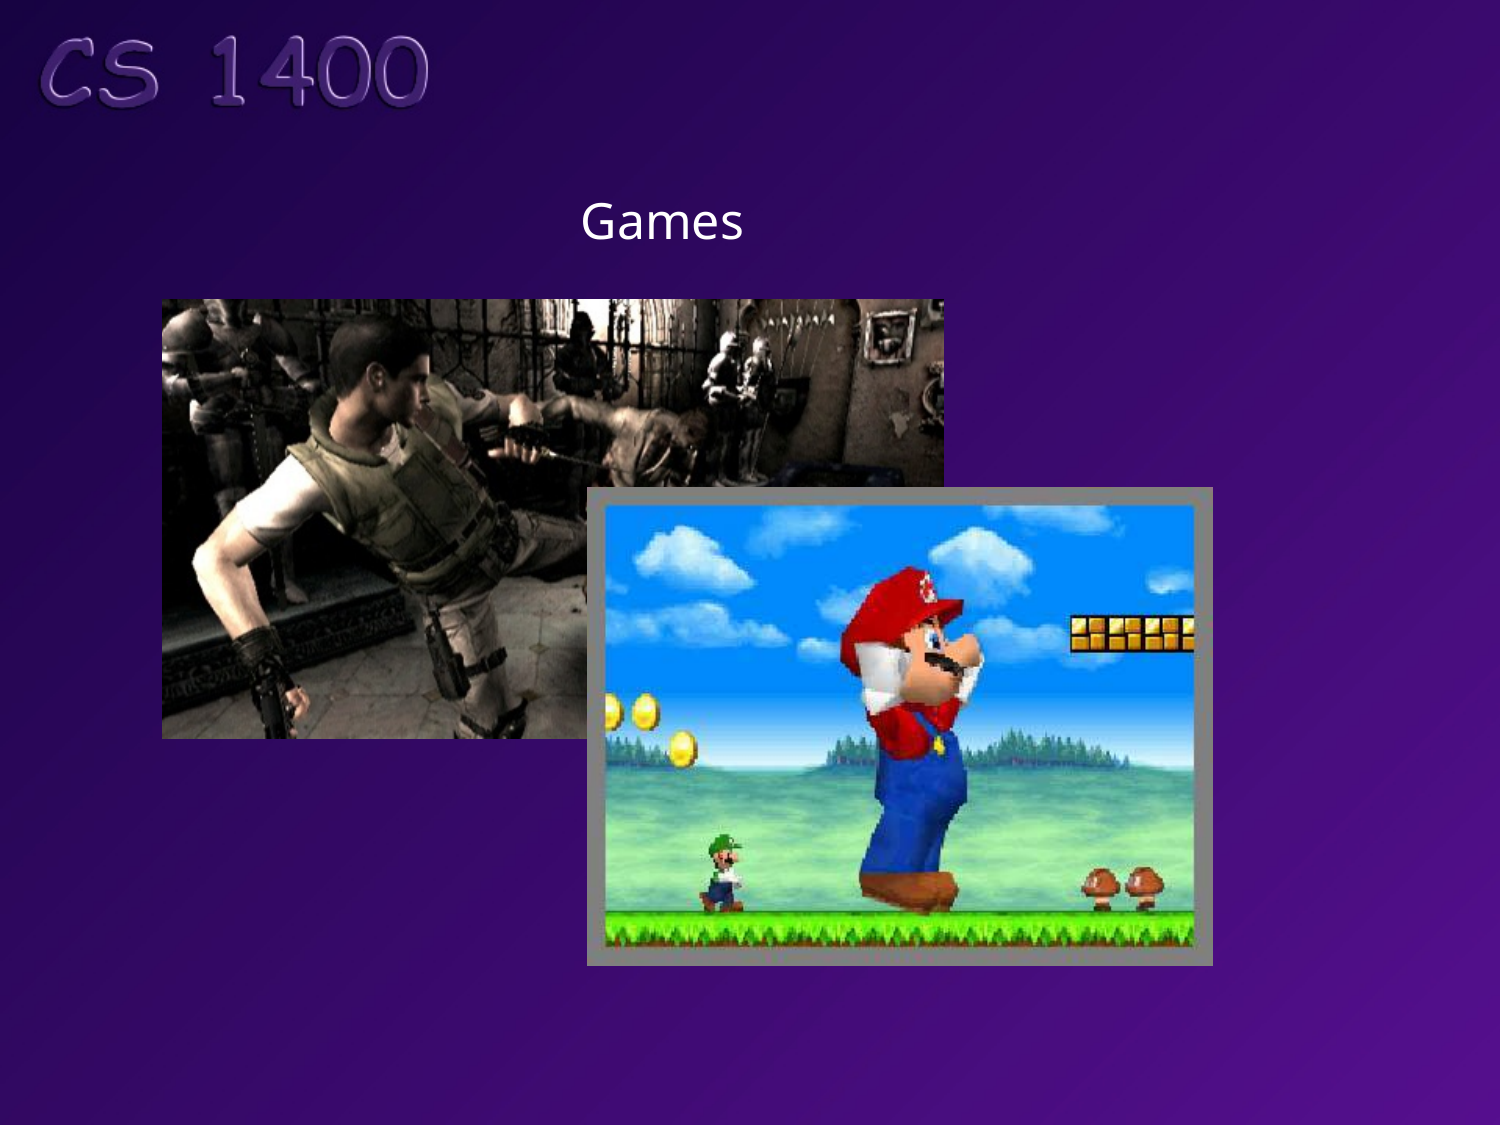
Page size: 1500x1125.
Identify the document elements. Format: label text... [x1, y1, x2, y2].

picture [0, 0, 1500, 1125]
text_box Games [566, 182, 760, 258]
